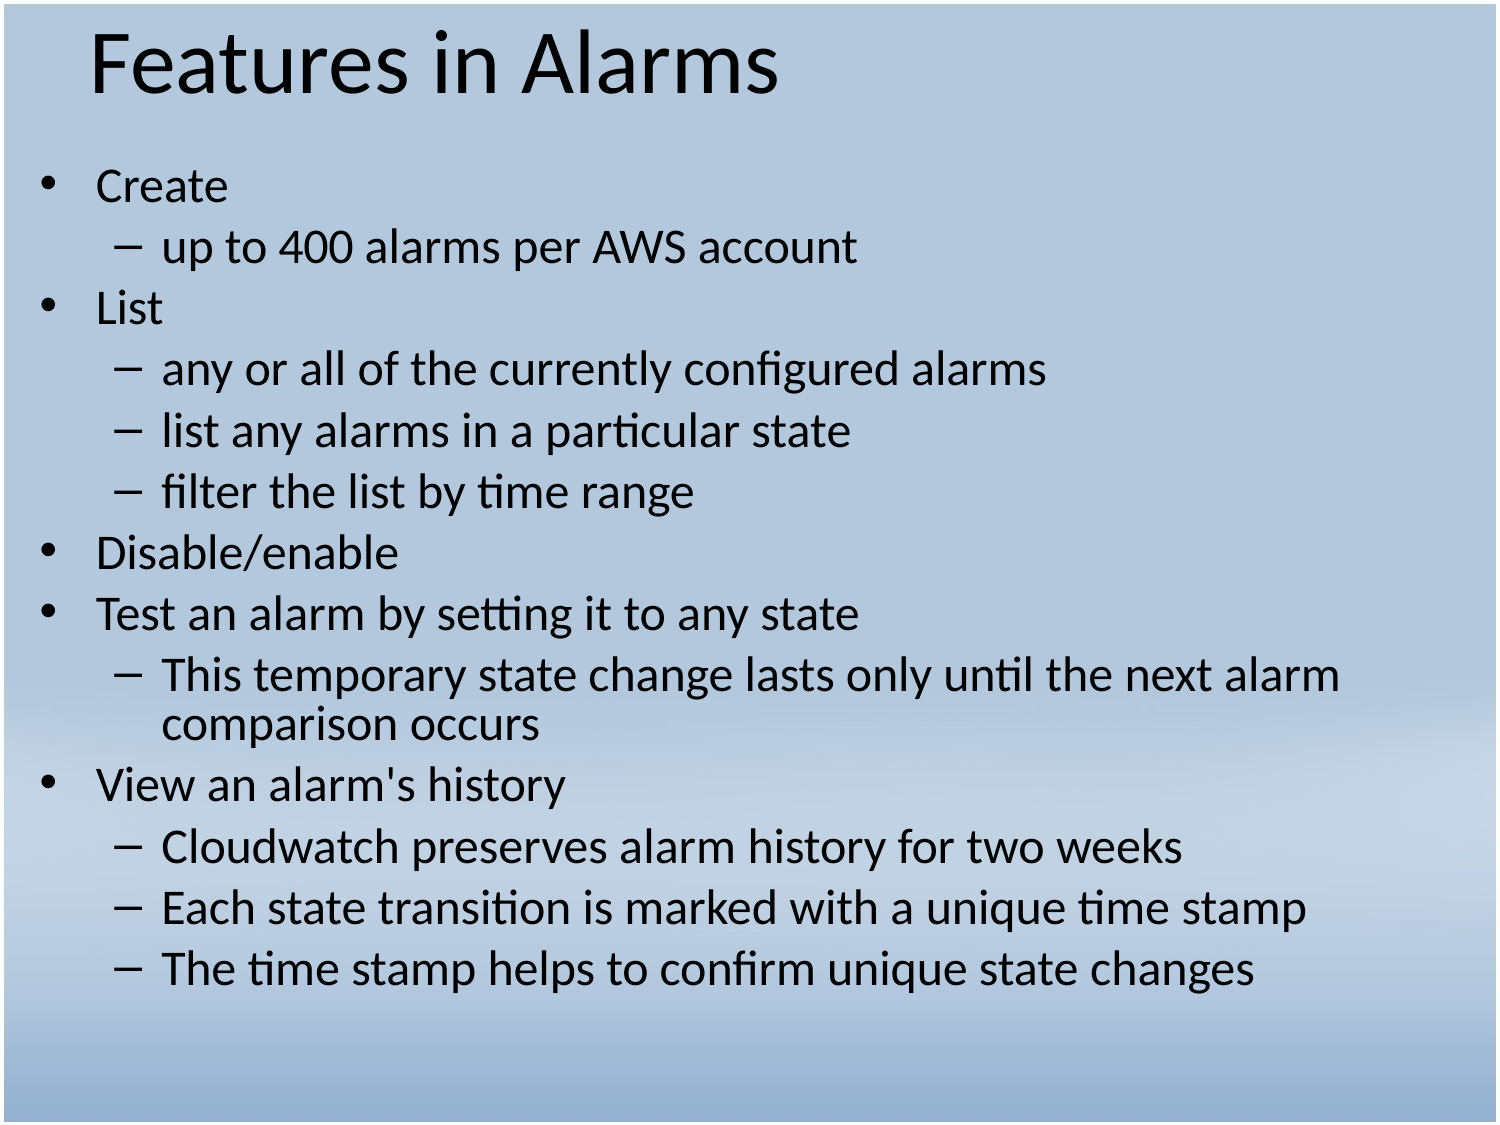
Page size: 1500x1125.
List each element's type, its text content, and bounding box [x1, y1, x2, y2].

title Features in Alarms [87, 0, 1188, 149]
text_box Create up to 400 alarms per AWS account List any or all of the currently configured alarms list any alarms in a particular state filter the list by time range Disable/enable Test an alarm by setting it to any state This temporary state change lasts only until the next alarm comparison occurs View an alarm's history Cloudwatch preserves alarm history for two weeks Each state transition is marked with a unique time stamp The time stamp helps to confirm unique state changes [37, 149, 1356, 996]
picture [0, 0, 1500, 1125]
